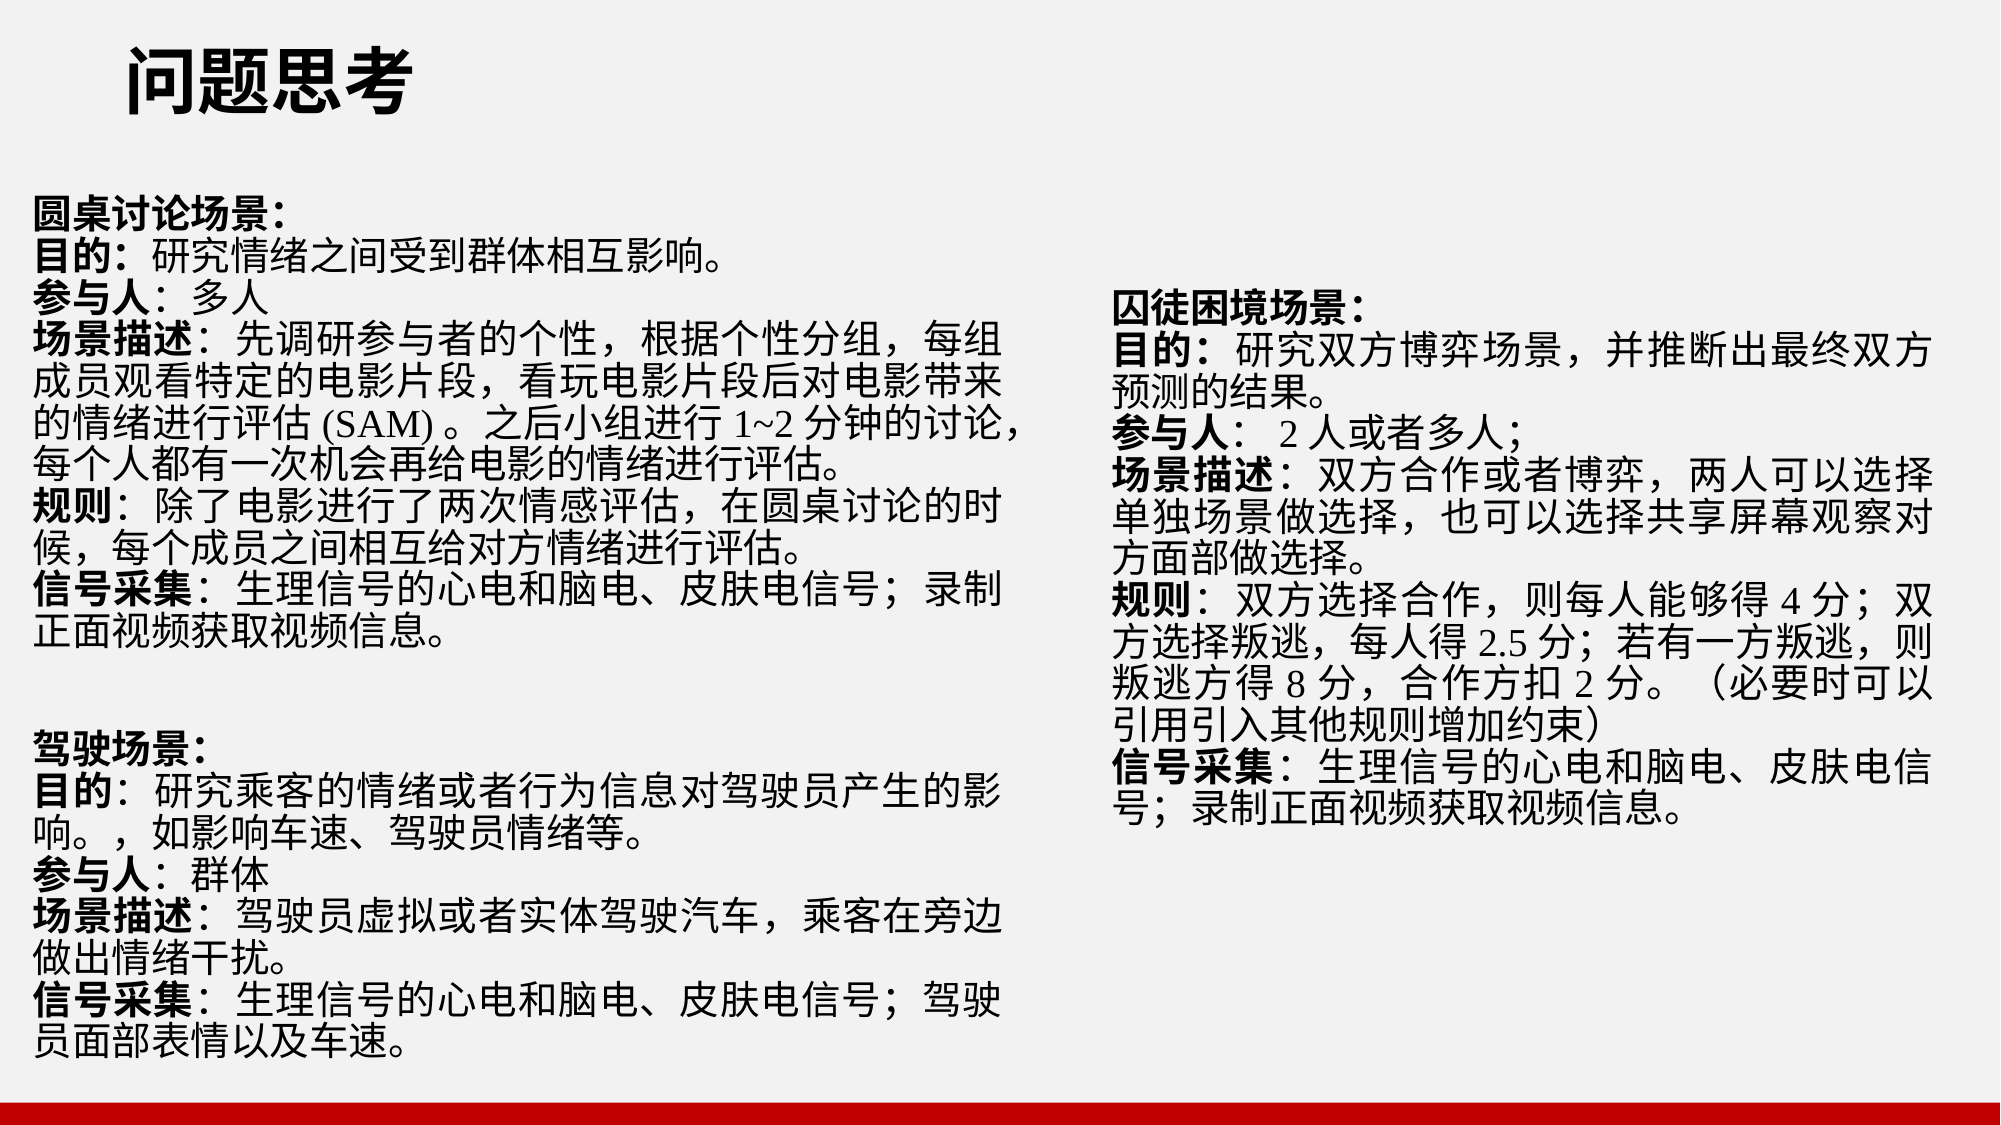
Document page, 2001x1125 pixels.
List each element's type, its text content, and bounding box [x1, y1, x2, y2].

text_box 圆桌讨论场景： 目的：研究情绪之间受到群体相互影响。 参与人：多人 场景描述：先调研参与者的个性，根据个性分组，每组成员观看特定的电影片段，看玩电影片段后对电影带来的情绪进行评估(SAM)。之后小组进行1~2分钟的讨论，每个人都有一次机会再给电影的情绪进行评估。 规则：除了电影进行了两次情感评估，在圆桌讨论的时候，每个成员之间相互给对方情绪进行评估。 信号采集：生理信号的心电和脑电、皮肤电信号；录制正面视频获取视频信息。 [17, 187, 1018, 661]
text_box [0, 1102, 2000, 1125]
text_box 驾驶场景： 目的：研究乘客的情绪或者行为信息对驾驶员产生的影响。，如影响车速、驾驶员情绪等。 参与人：群体 场景描述：驾驶员虚拟或者实体驾驶汽车，乘客在旁边做出情绪干扰。 信号采集：生理信号的心电和脑电、皮肤电信号；驾驶员面部表情以及车速。 [17, 722, 1018, 1072]
text_box 囚徒困境场景： 目的：研究双方博弈场景，并推断出最终双方预测的结果。 参与人：2人或者多人； 场景描述：双方合作或者博弈，两人可以选择单独场景做选择，也可以选择共享屏幕观察对方面部做选择。 规则：双方选择合作，则每人能够得4分；双方选择叛逃，每人得2.5分；若有一方叛逃，则叛逃方得8分，合作方扣2分。（必要时可以引用引入其他规则增加约束） 信号采集：生理信号的心电和脑电、皮肤电信号；录制正面视频获取视频信息。 [1096, 281, 1949, 839]
text_box 问题思考 [0, 0, 542, 131]
